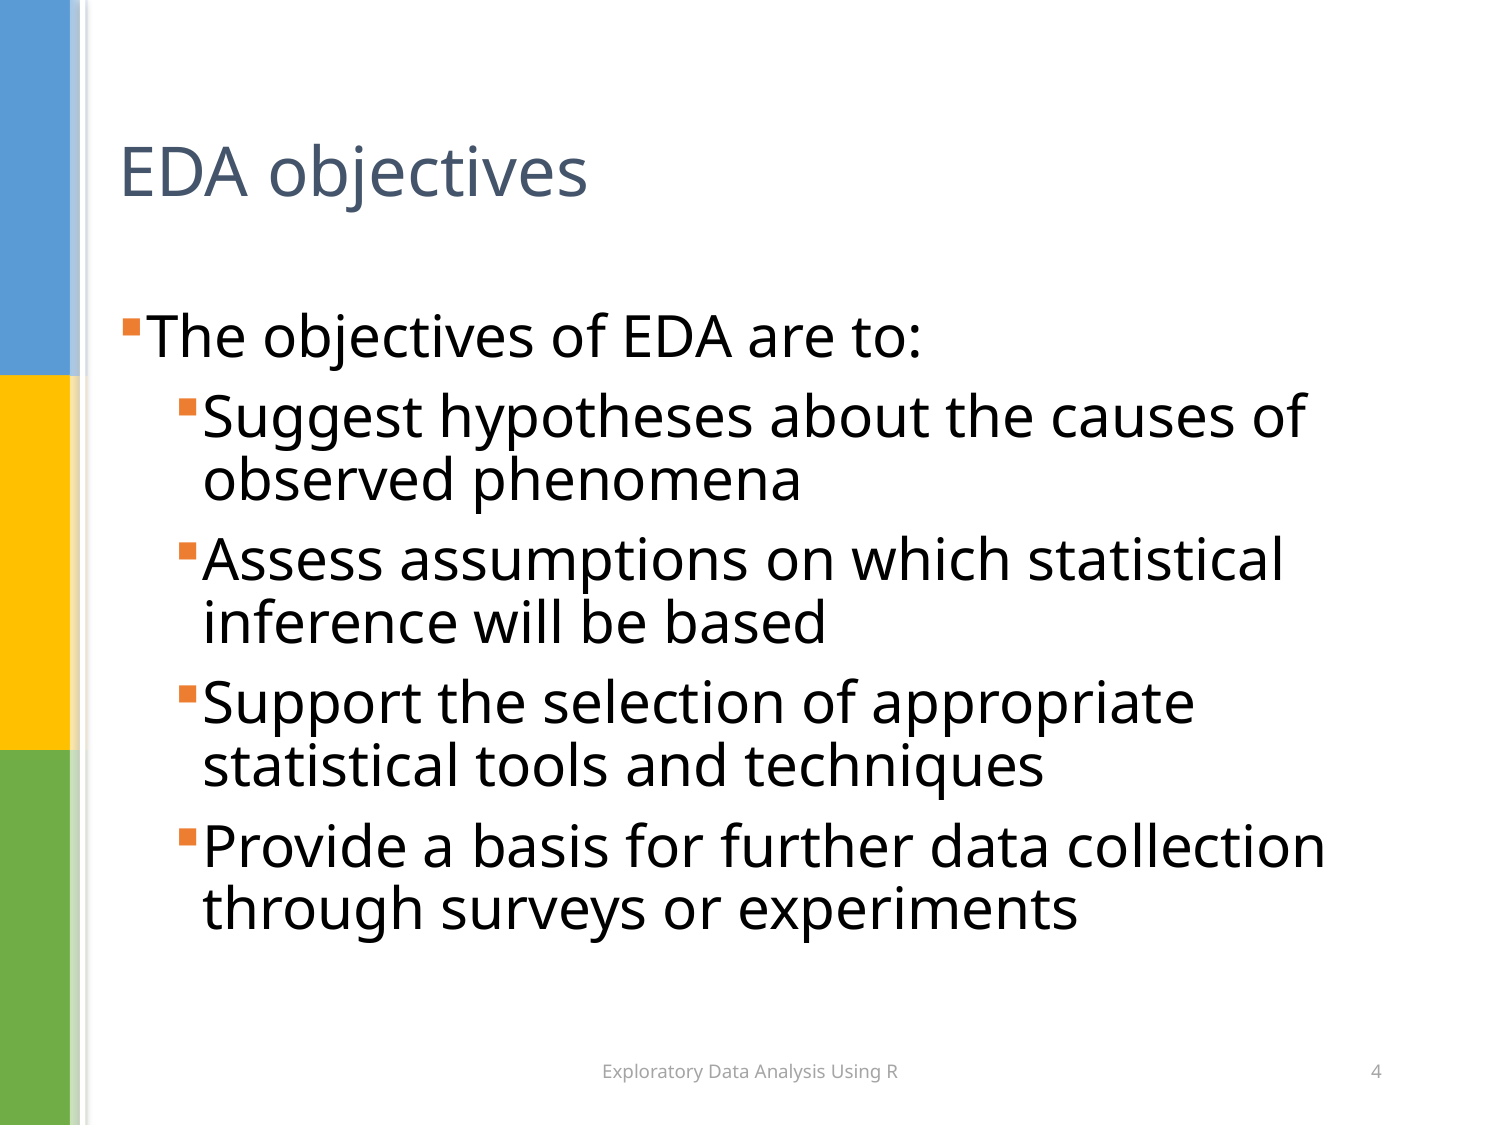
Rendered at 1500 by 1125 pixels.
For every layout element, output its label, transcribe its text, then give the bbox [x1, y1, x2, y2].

slide_number 4 [993, 1042, 1397, 1103]
list The objectives of EDA are to: Suggest hypotheses about the causes of observed phenomena Assess assumptions on which statistical inference will be based Support the selection of appropriate statistical tools and techniques Provide a basis for further data collection through surveys or experiments [103, 299, 1397, 1014]
title EDA objectives [103, 59, 1397, 278]
footer Exploratory Data Analysis Using R [571, 1042, 929, 1103]
